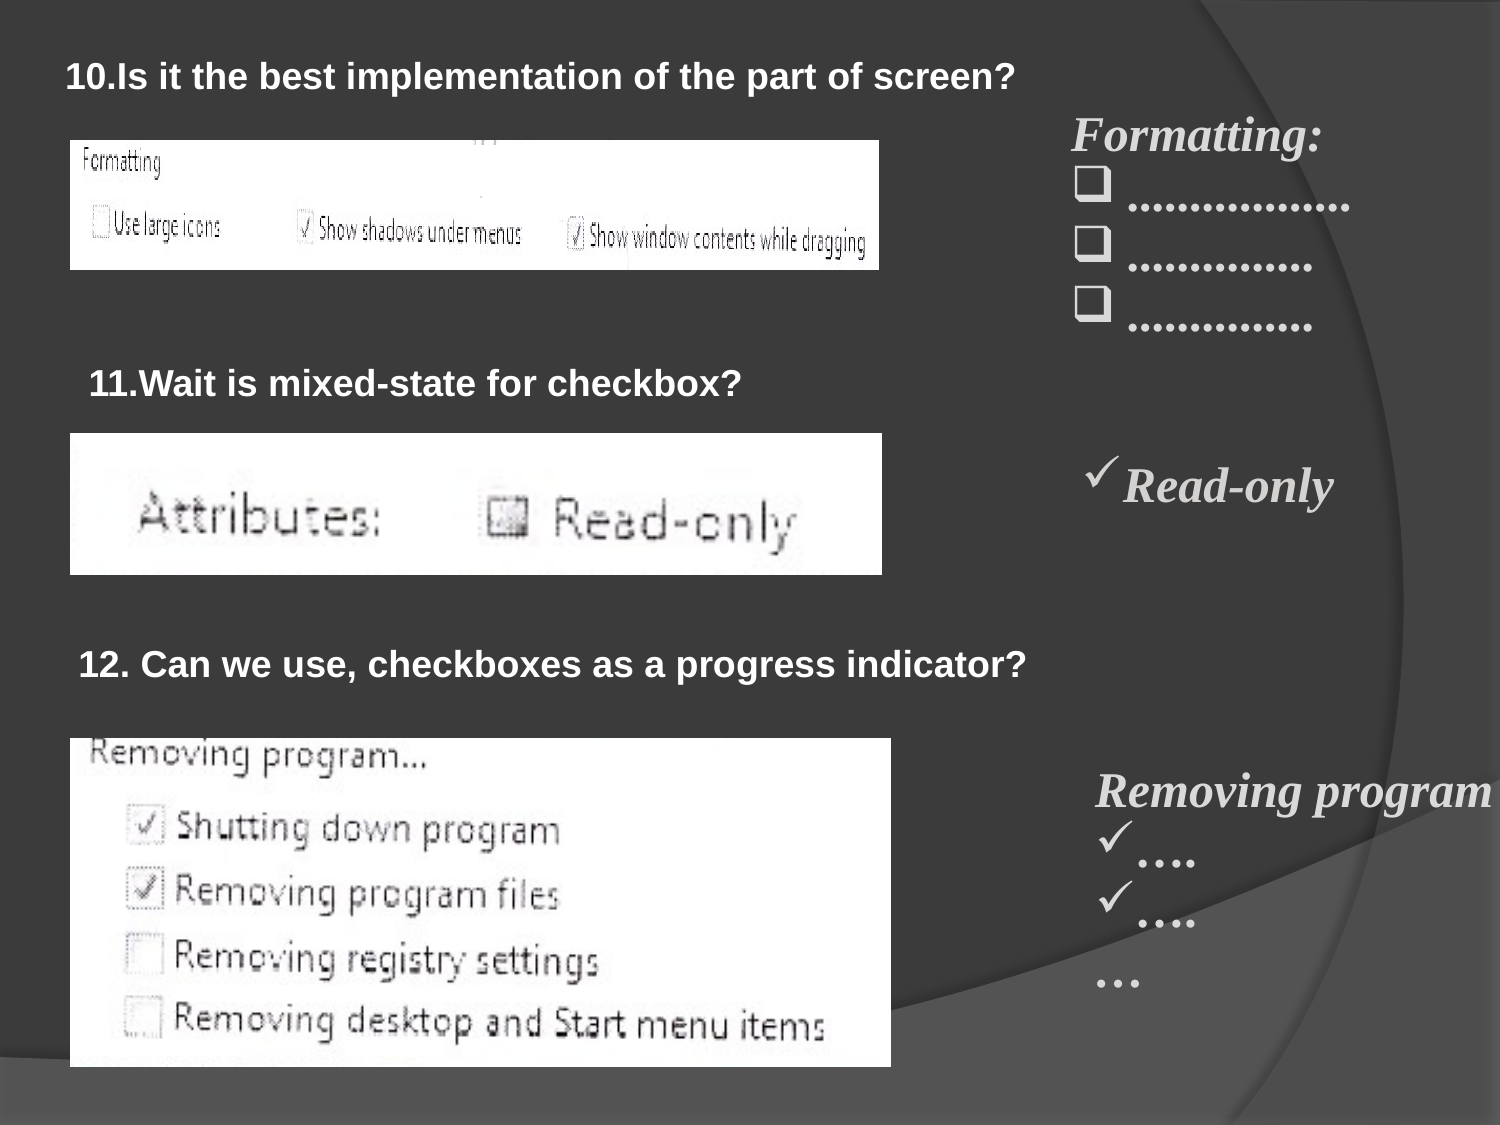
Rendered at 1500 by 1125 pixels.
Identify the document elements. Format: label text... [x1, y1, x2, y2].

text_box Formatting: .................. ............... ............... [1056, 93, 1369, 409]
text_box 12. Can we use, checkboxes as a progress indicator? [63, 632, 1044, 738]
text_box Removing program …. …. … [1080, 749, 1500, 1050]
picture [70, 737, 891, 1067]
text_box 10.Is it the best implementation of the part of screen? [39, 0, 1033, 150]
picture [70, 433, 883, 575]
text_box 11.Wait is mixed-state for checkbox? [73, 351, 759, 424]
text_box Read-only [1066, 445, 1350, 565]
picture [70, 140, 880, 270]
